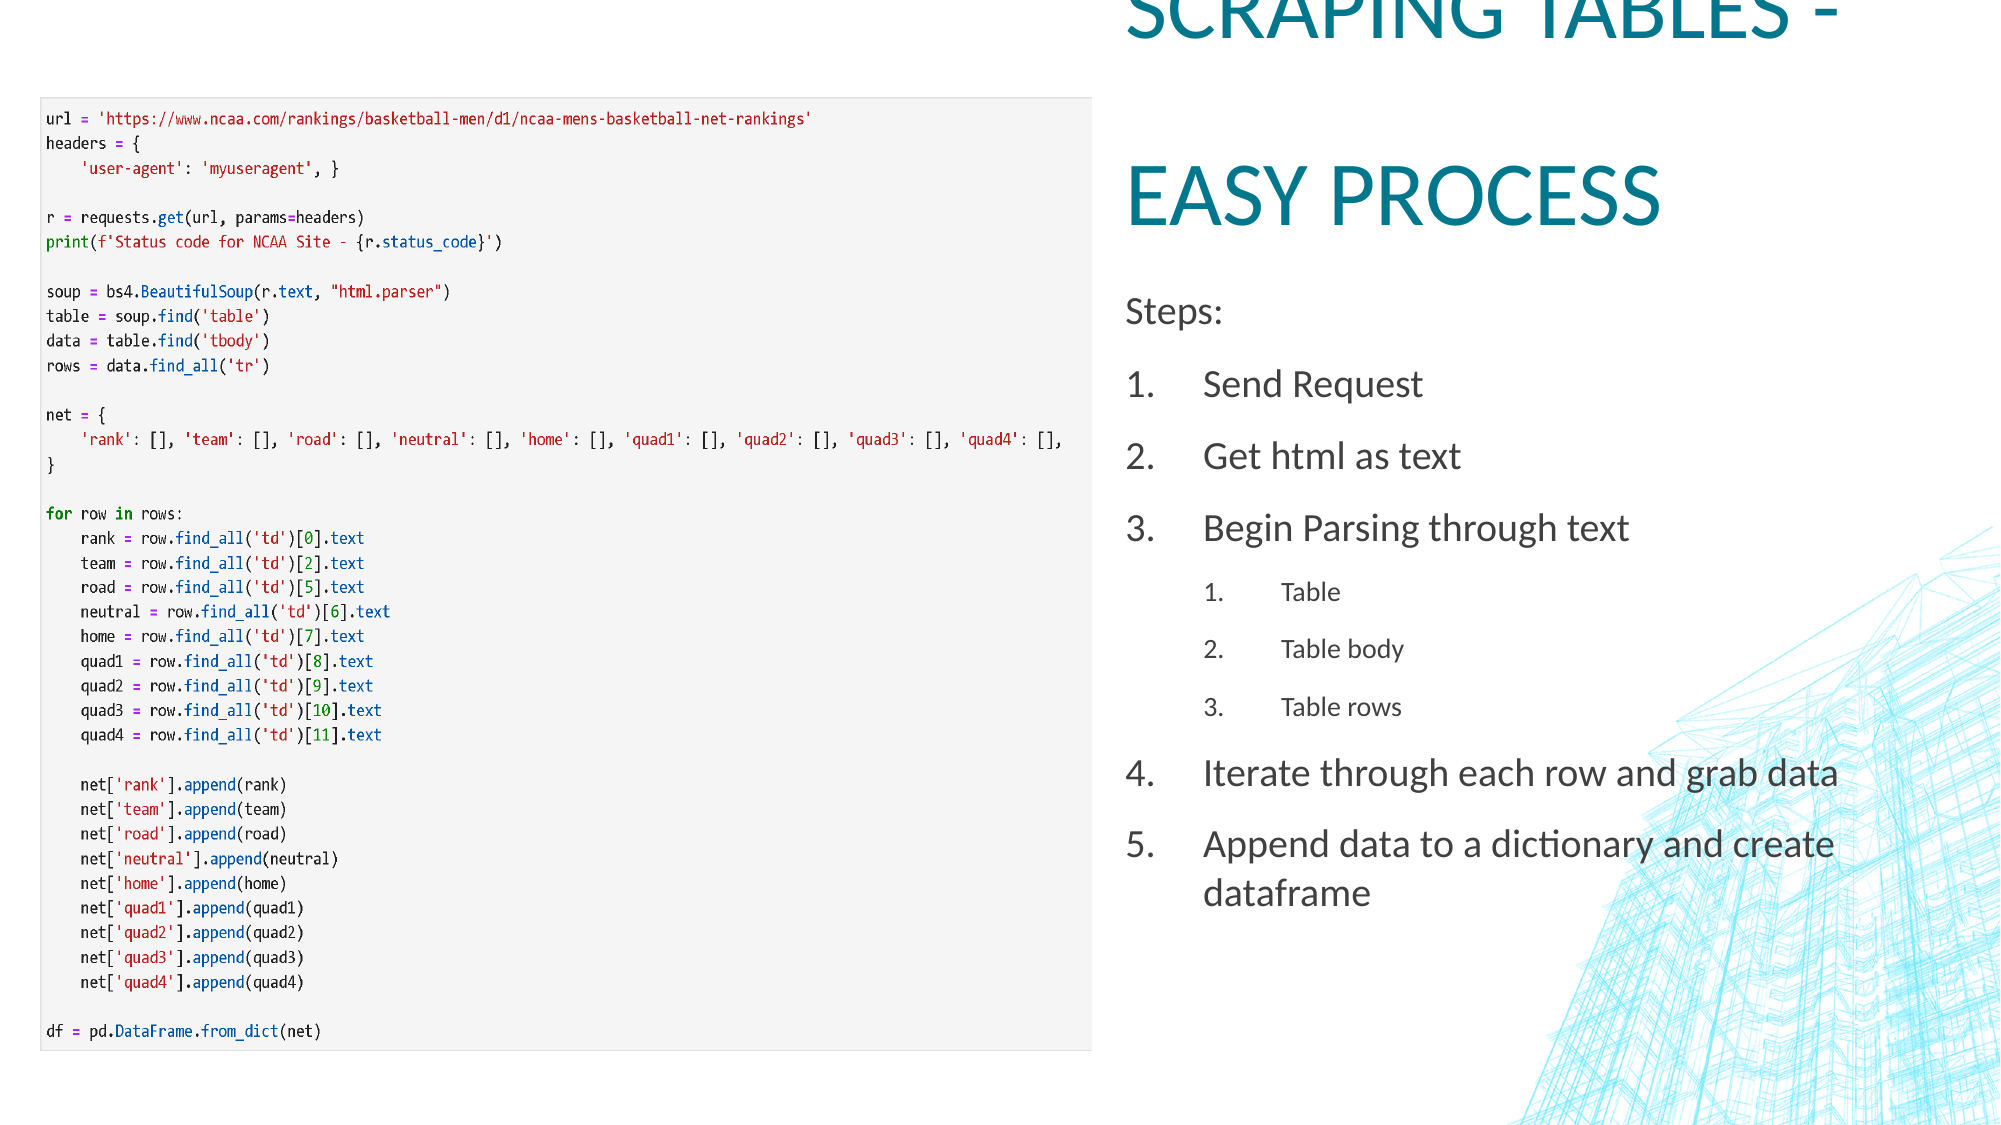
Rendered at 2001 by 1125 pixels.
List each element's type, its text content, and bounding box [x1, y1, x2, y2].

list Steps: Send Request Get html as text Begin Parsing through text Table Table body Table rows Iterate through each row and grab data Append data to a dictionary and create dataframe [1110, 277, 1864, 936]
title Scraping Tables - easy Process [1110, 67, 1864, 277]
picture [0, 0, 2001, 1125]
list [40, 97, 1092, 1052]
